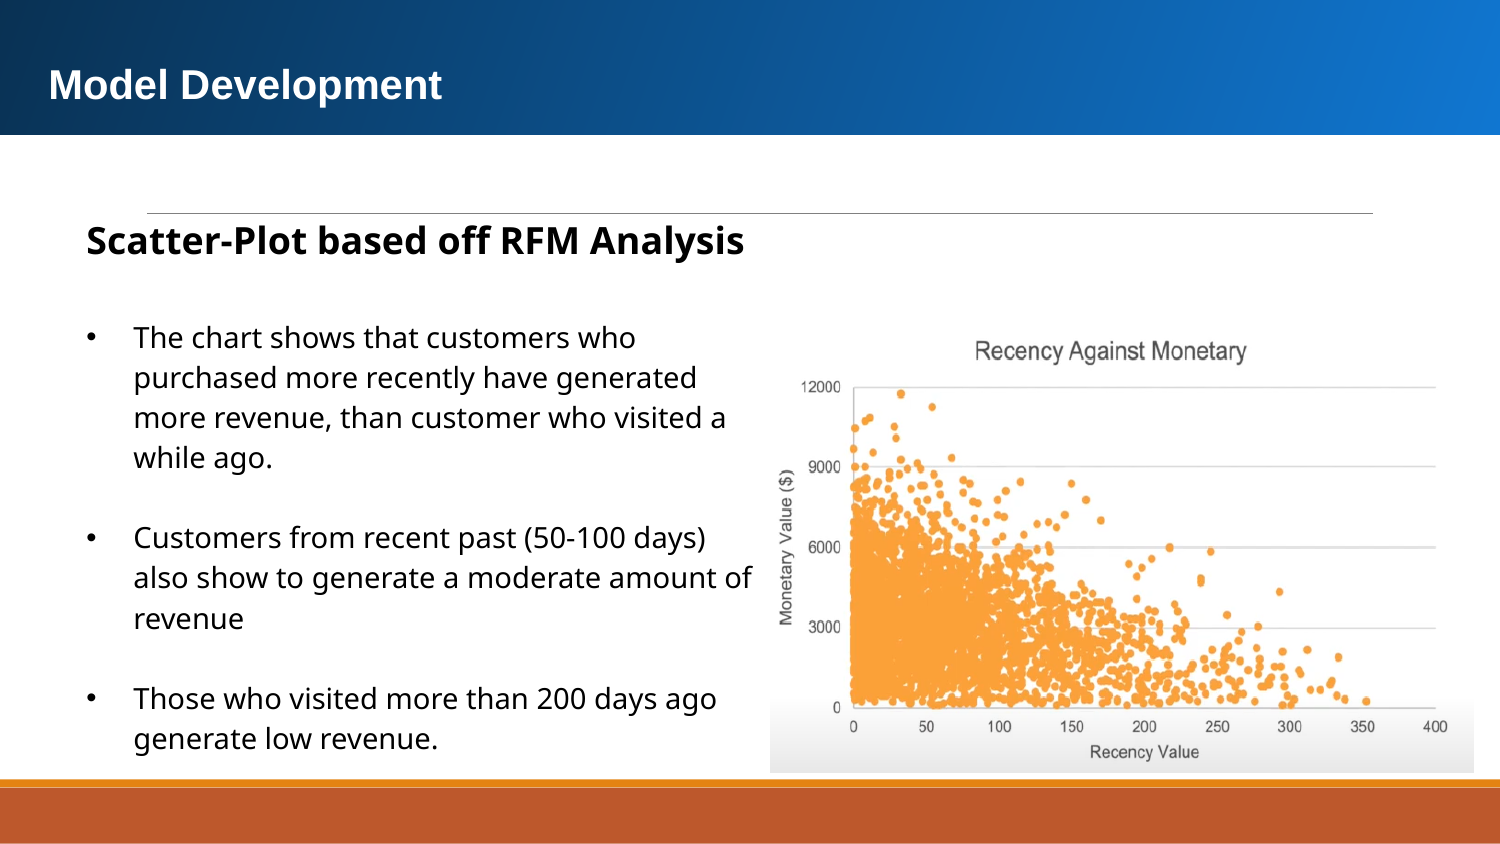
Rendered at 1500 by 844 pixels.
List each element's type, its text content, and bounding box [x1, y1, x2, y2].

text_box [33, 177, 1439, 263]
picture [769, 321, 1474, 773]
text_box [0, 0, 1500, 135]
text_box Scatter-Plot based off RFM Analysis The chart shows that customers who purchased more recently have generated more revenue, than customer who visited a while ago. Customers from recent past (50-100 days) also show to generate a moderate amount of revenue Those who visited more than 200 days ago generate low revenue. [71, 195, 782, 775]
text_box Model Development [33, 43, 1439, 120]
